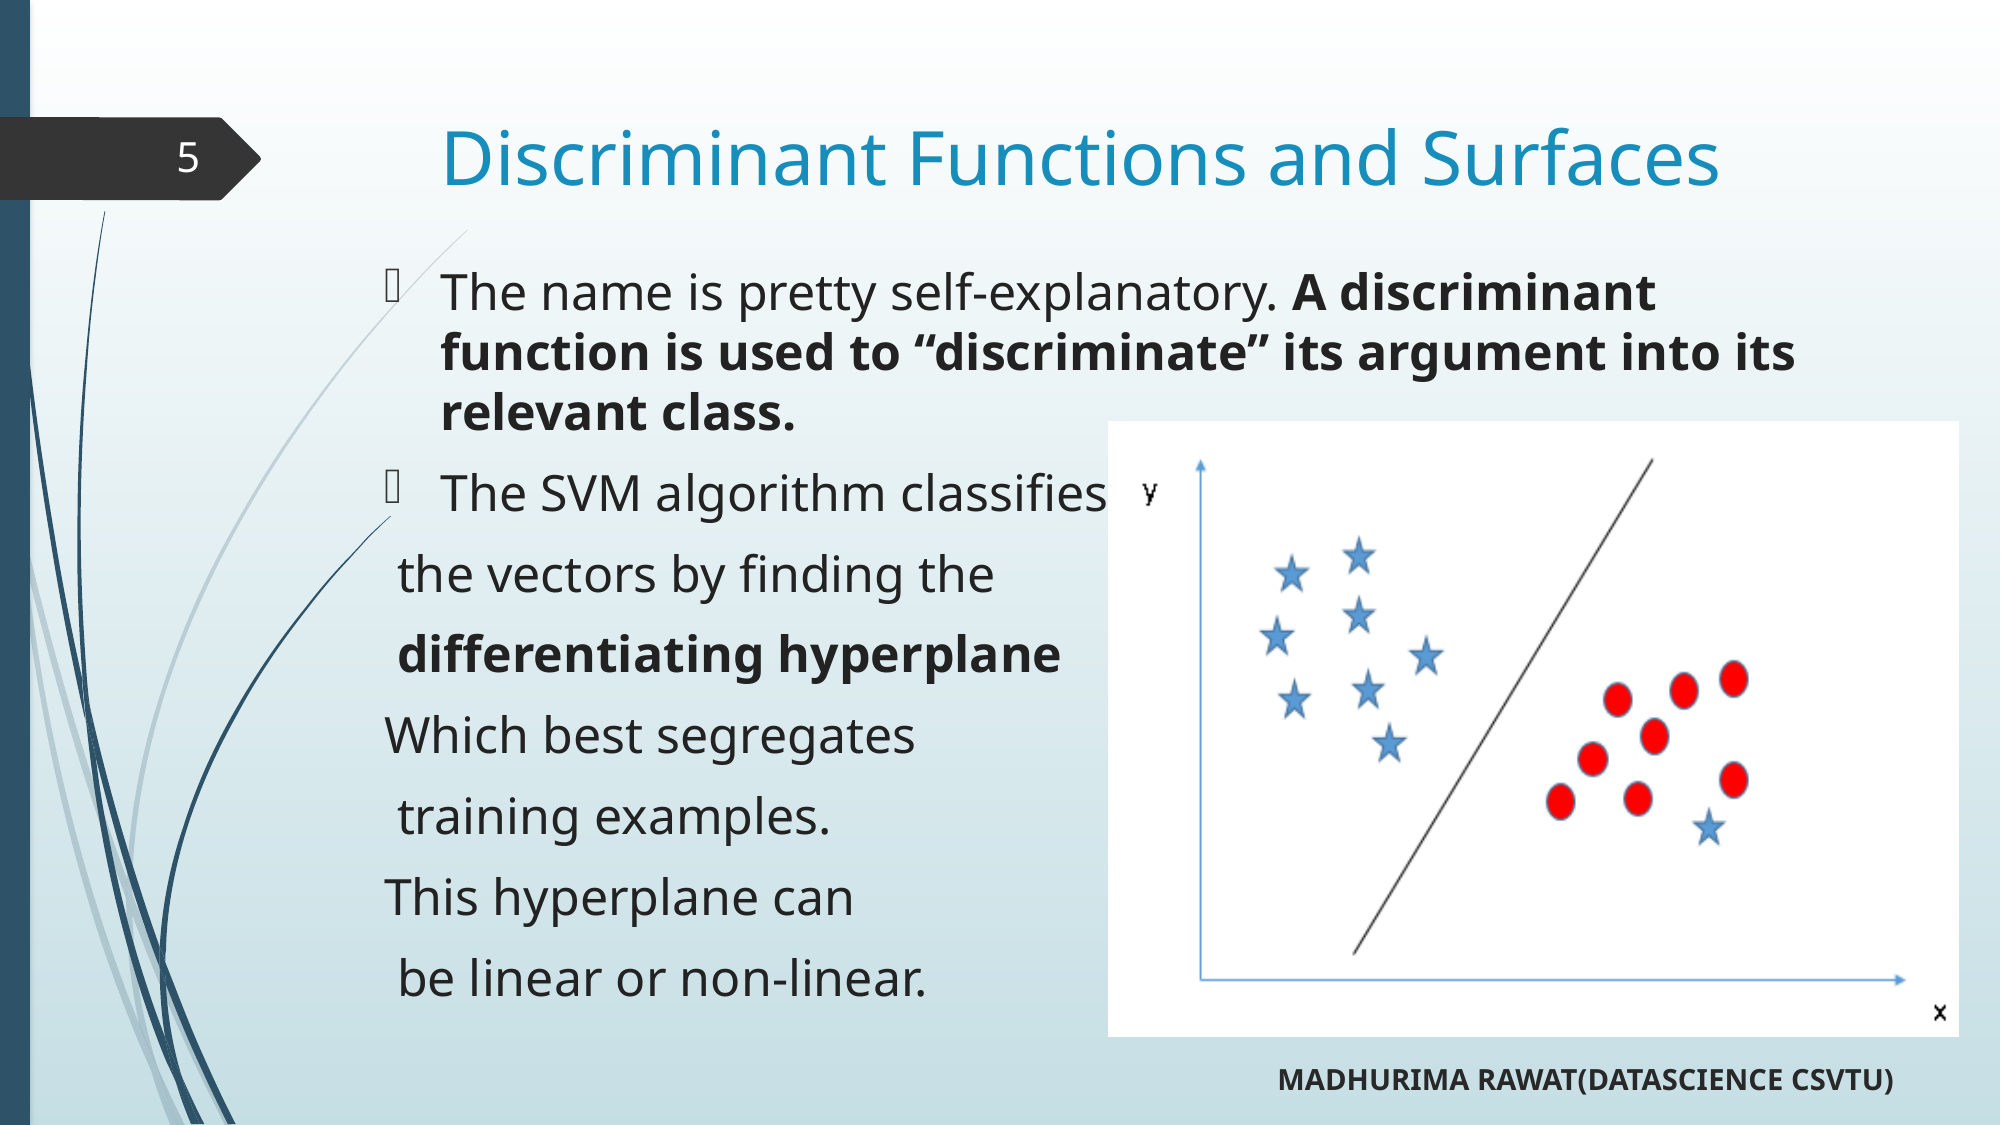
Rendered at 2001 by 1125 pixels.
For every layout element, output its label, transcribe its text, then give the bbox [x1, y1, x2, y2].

footer MADHURIMA RAWAT(DATASCIENCE CSVTU) [1262, 1048, 2000, 1109]
picture [1108, 421, 1959, 1037]
slide_number 5 [87, 129, 216, 190]
title Discriminant Functions and Surfaces [425, 102, 1888, 252]
list The name is pretty self-explanatory. A discriminant function is used to “discriminate” its argument into its relevant class. The SVM algorithm classifies the vectors by finding the differentiating hyperplane Which best segregates training examples. This hyperplane can be linear or non-linear. [369, 252, 1888, 1079]
